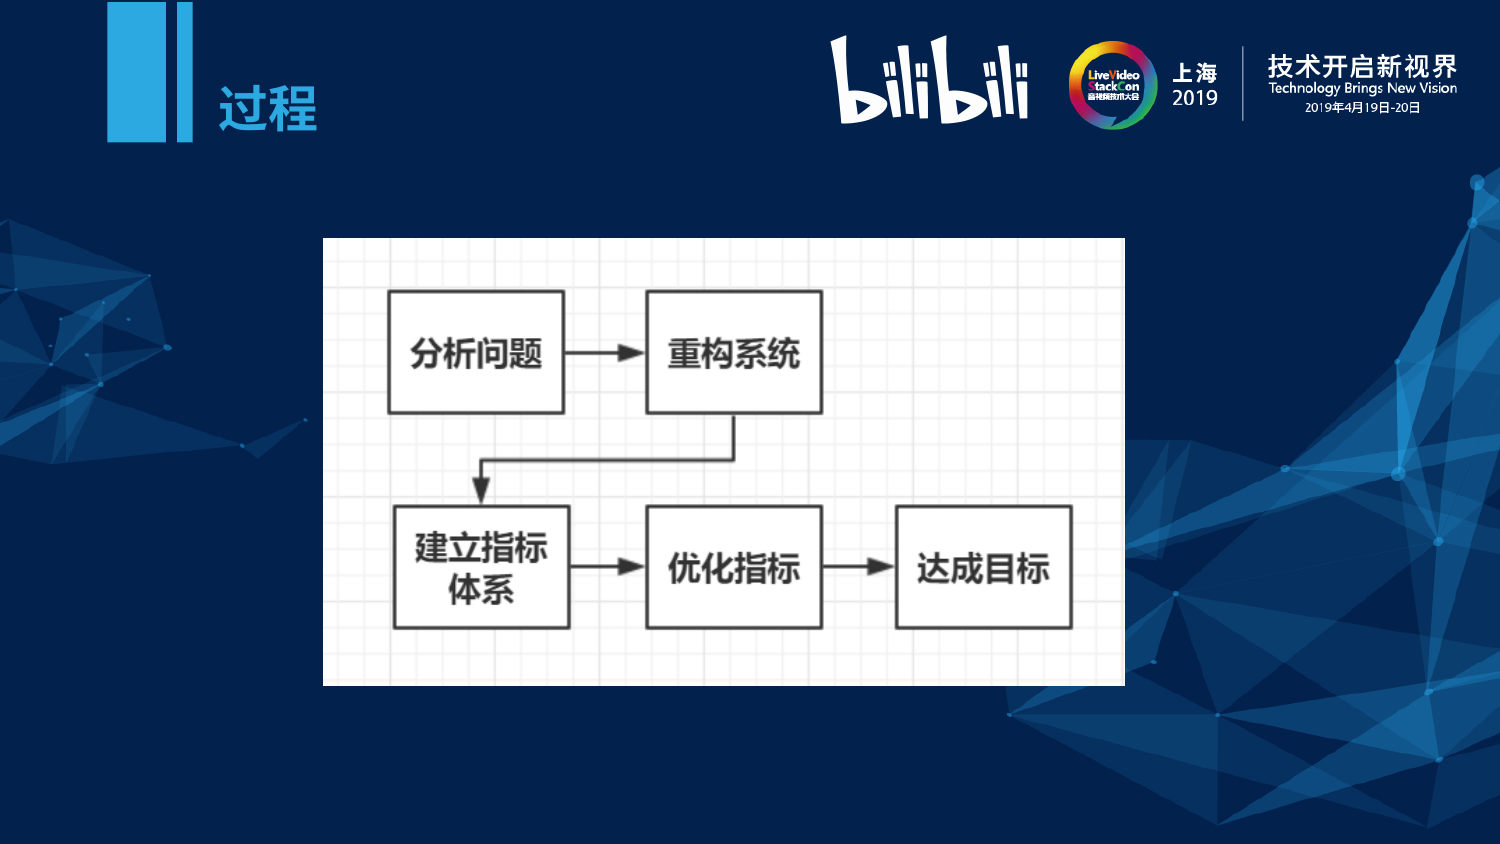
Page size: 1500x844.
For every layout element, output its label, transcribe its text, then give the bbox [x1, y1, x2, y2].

picture [0, 0, 1500, 844]
text_box [177, 2, 193, 143]
text_box [107, 2, 166, 143]
text_box 过程 [203, 70, 1001, 146]
